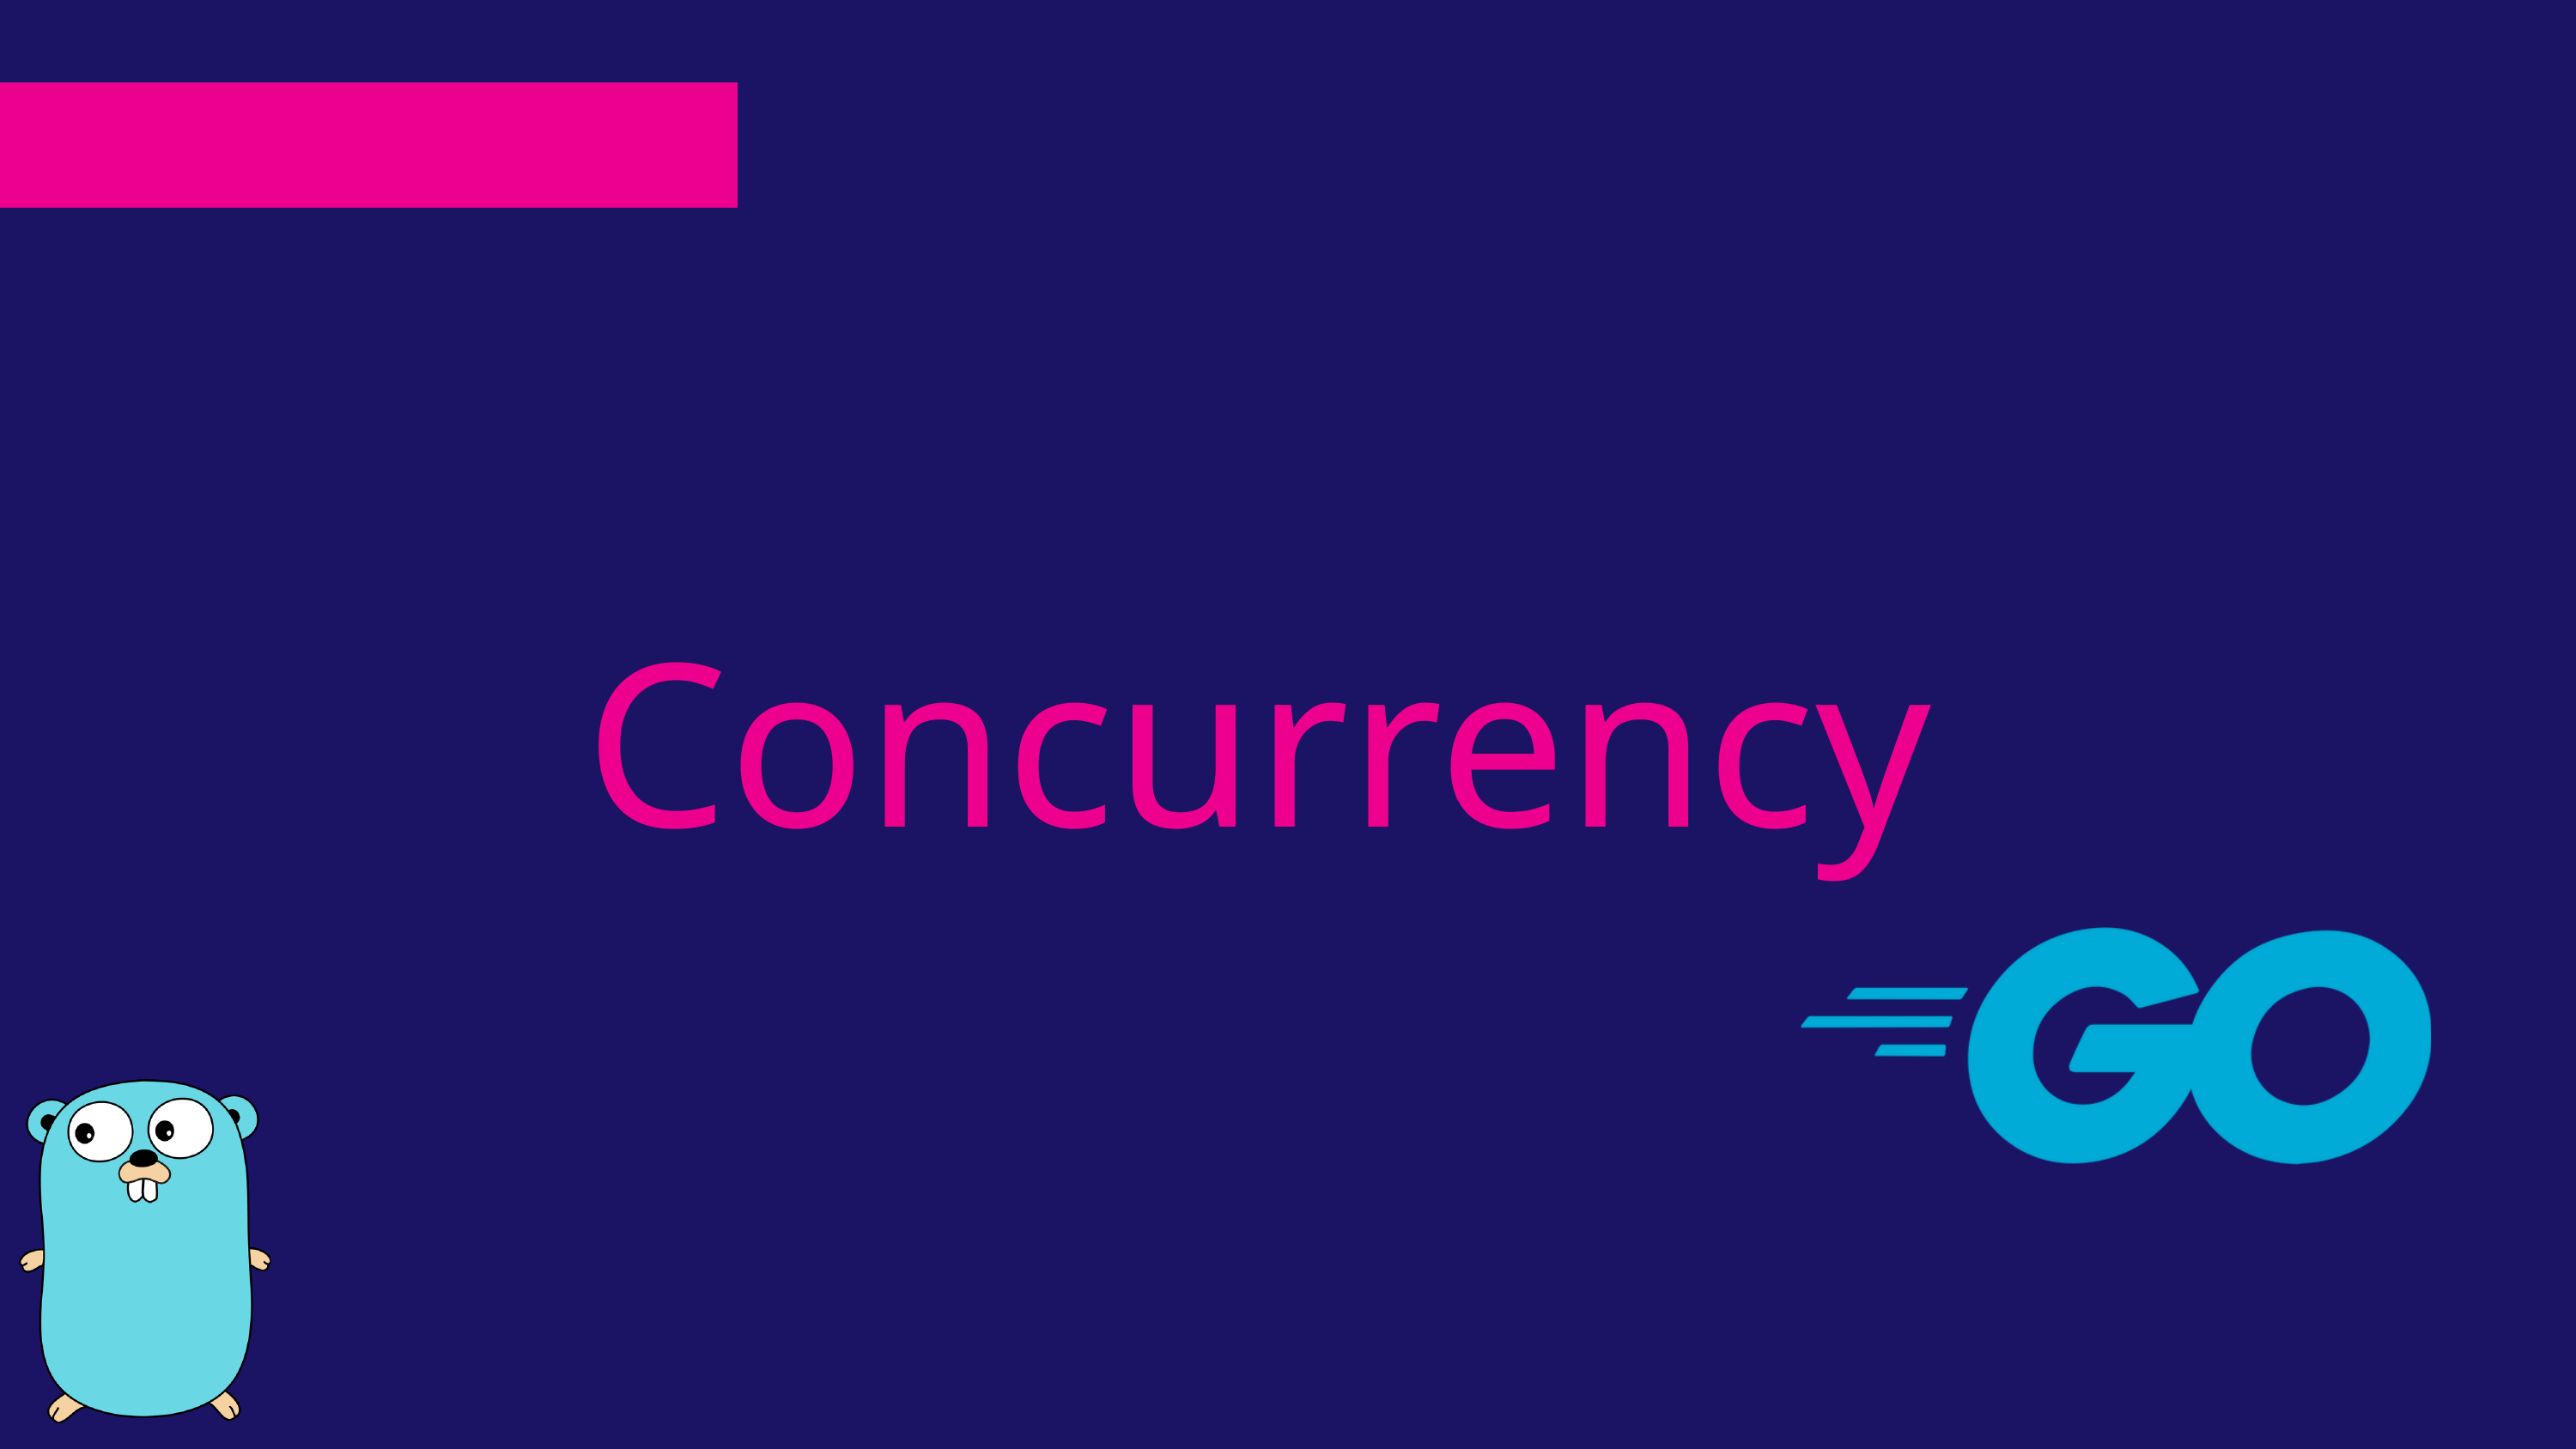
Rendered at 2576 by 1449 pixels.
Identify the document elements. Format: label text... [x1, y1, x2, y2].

text_box [1801, 927, 2432, 1165]
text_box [0, 82, 738, 208]
text_box [19, 1079, 271, 1423]
text_box Concurrency [542, 554, 2034, 873]
